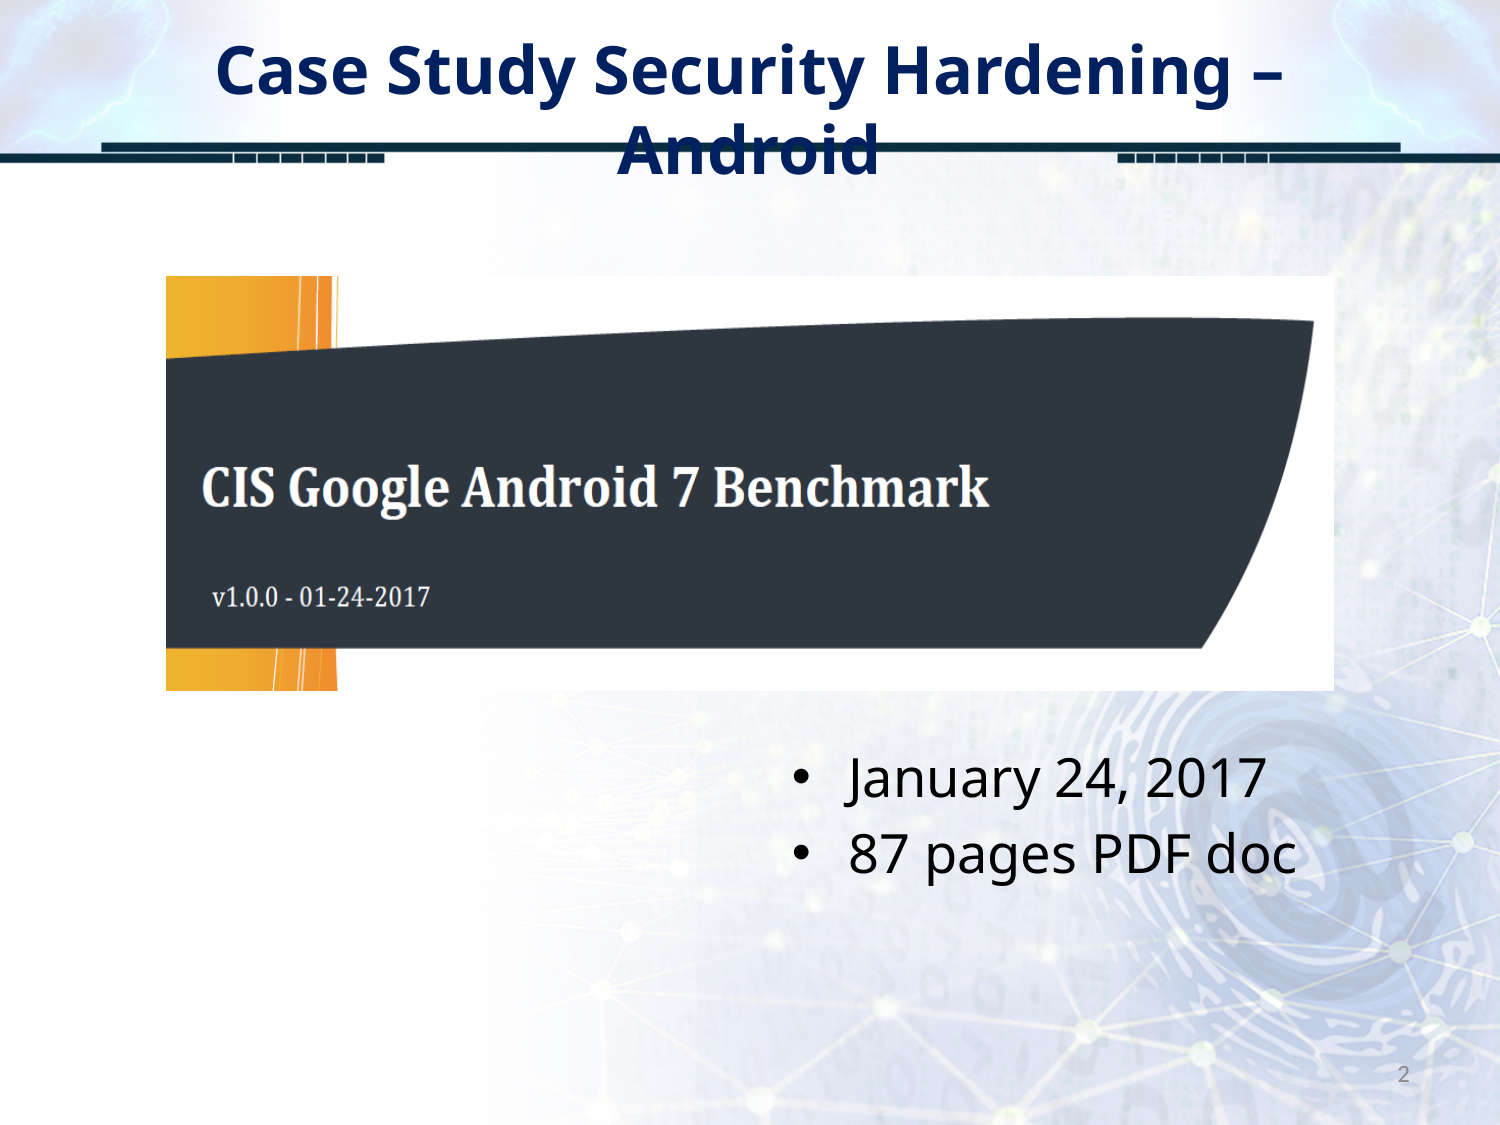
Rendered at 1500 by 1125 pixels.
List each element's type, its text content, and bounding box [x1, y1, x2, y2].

slide_number 2 [1074, 1042, 1425, 1103]
title Case Study Security Hardening – Android [75, 34, 1425, 182]
list January 24, 2017 87 pages PDF doc [776, 205, 1432, 1023]
picture [0, 0, 1500, 1125]
